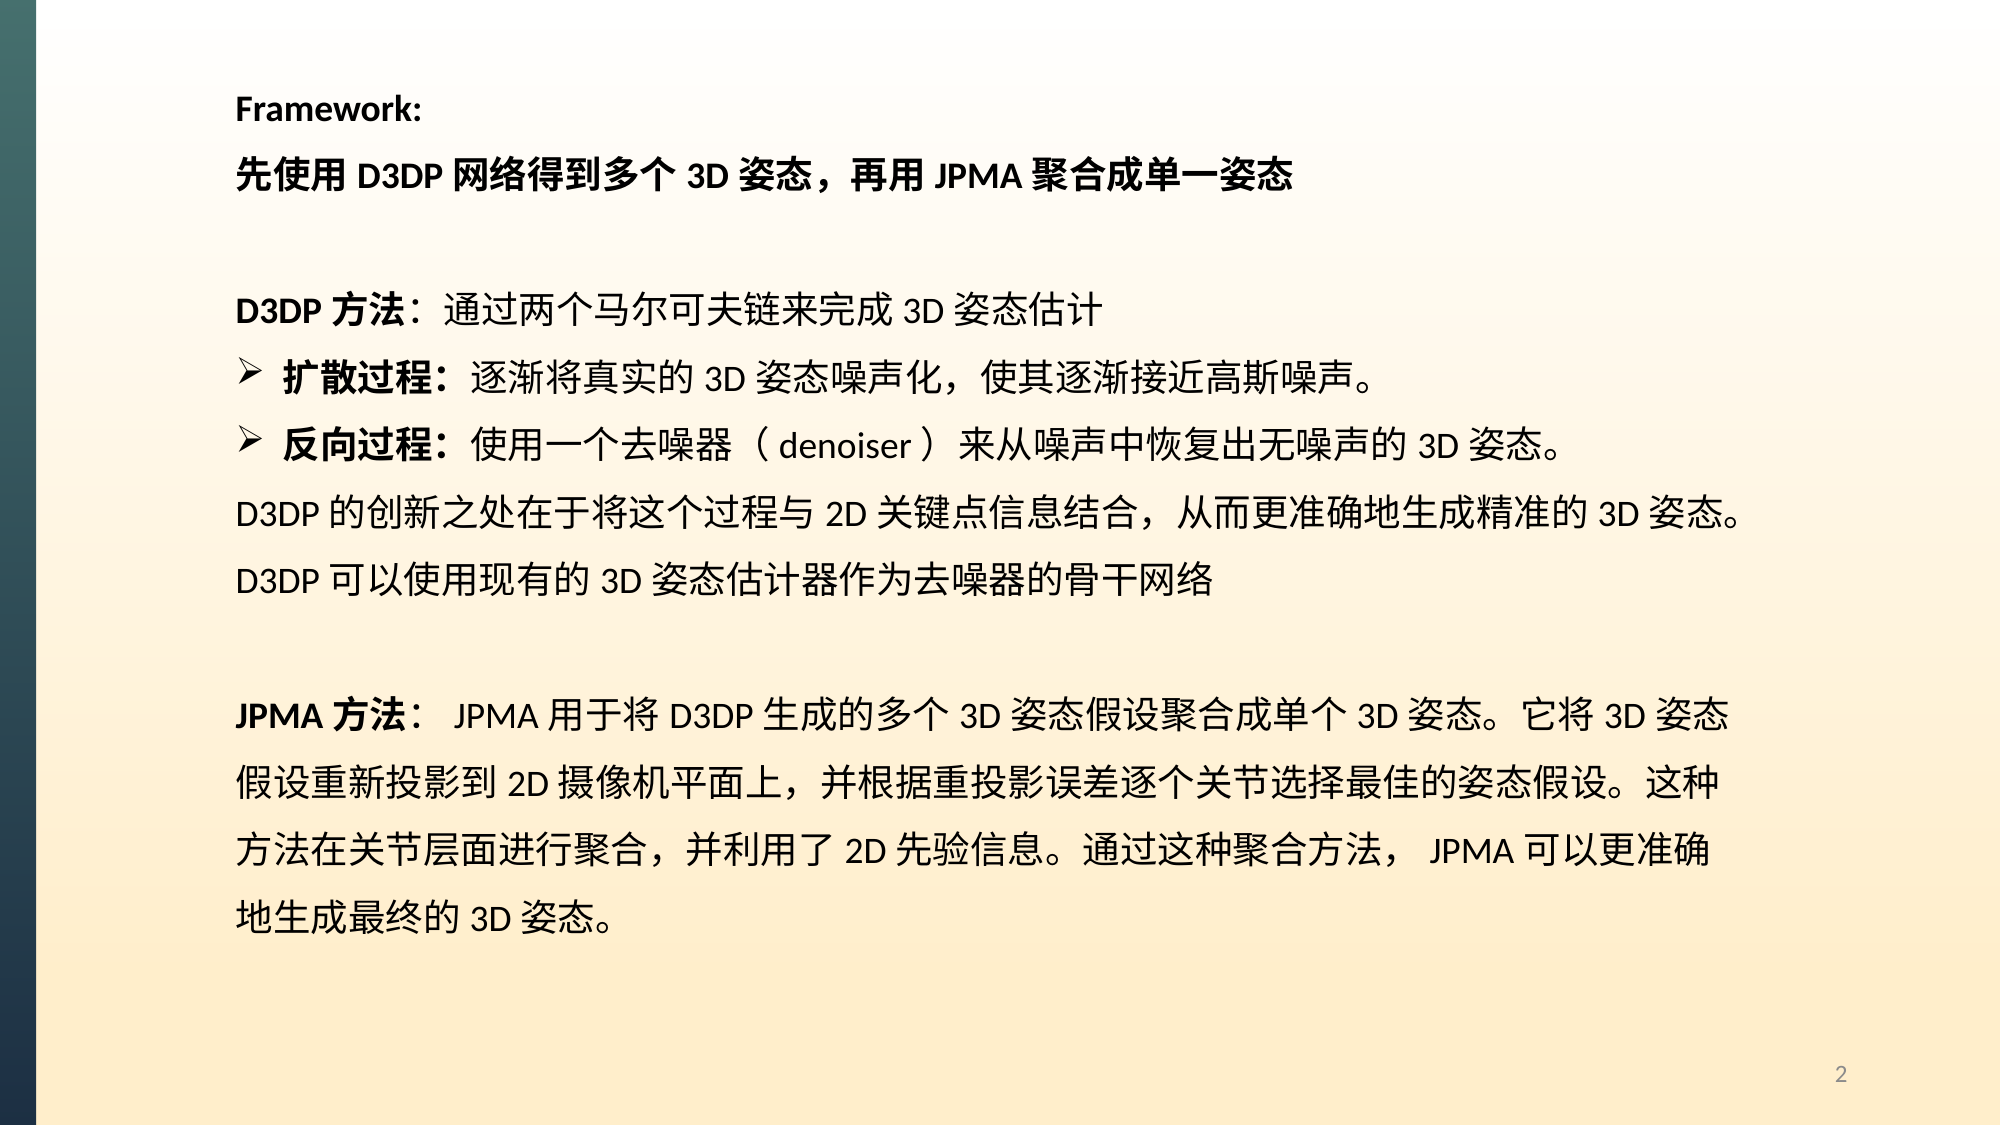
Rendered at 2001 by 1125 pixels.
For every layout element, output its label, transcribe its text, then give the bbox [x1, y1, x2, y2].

slide_number 2 [1412, 1042, 1863, 1103]
text_box [0, 0, 37, 1125]
text_box Framework: 先使用D3DP网络得到多个3D姿态，再用JPMA聚合成单一姿态 D3DP方法：通过两个马尔可夫链来完成3D姿态估计 扩散过程：逐渐将真实的3D姿态噪声化，使其逐渐接近高斯噪声。 反向过程：使用一个去噪器（denoiser）来从噪声中恢复出无噪声的3D姿态。 D3DP的创新之处在于将这个过程与2D关键点信息结合，从而更准确地生成精准的3D姿态。D3DP可以使用现有的3D姿态估计器作为去噪器的骨干网络 JPMA方法：JPMA用于将D3DP生成的多个3D姿态假设聚合成单个3D姿态。它将3D姿态假设重新投影到2D摄像机平面上，并根据重投影误差逐个关节选择最佳的姿态假设。这种方法在关节层面进行聚合，并利用了2D先验信息。通过这种聚合方法，JPMA可以更准确地生成最终的3D姿态。 [220, 53, 1760, 992]
